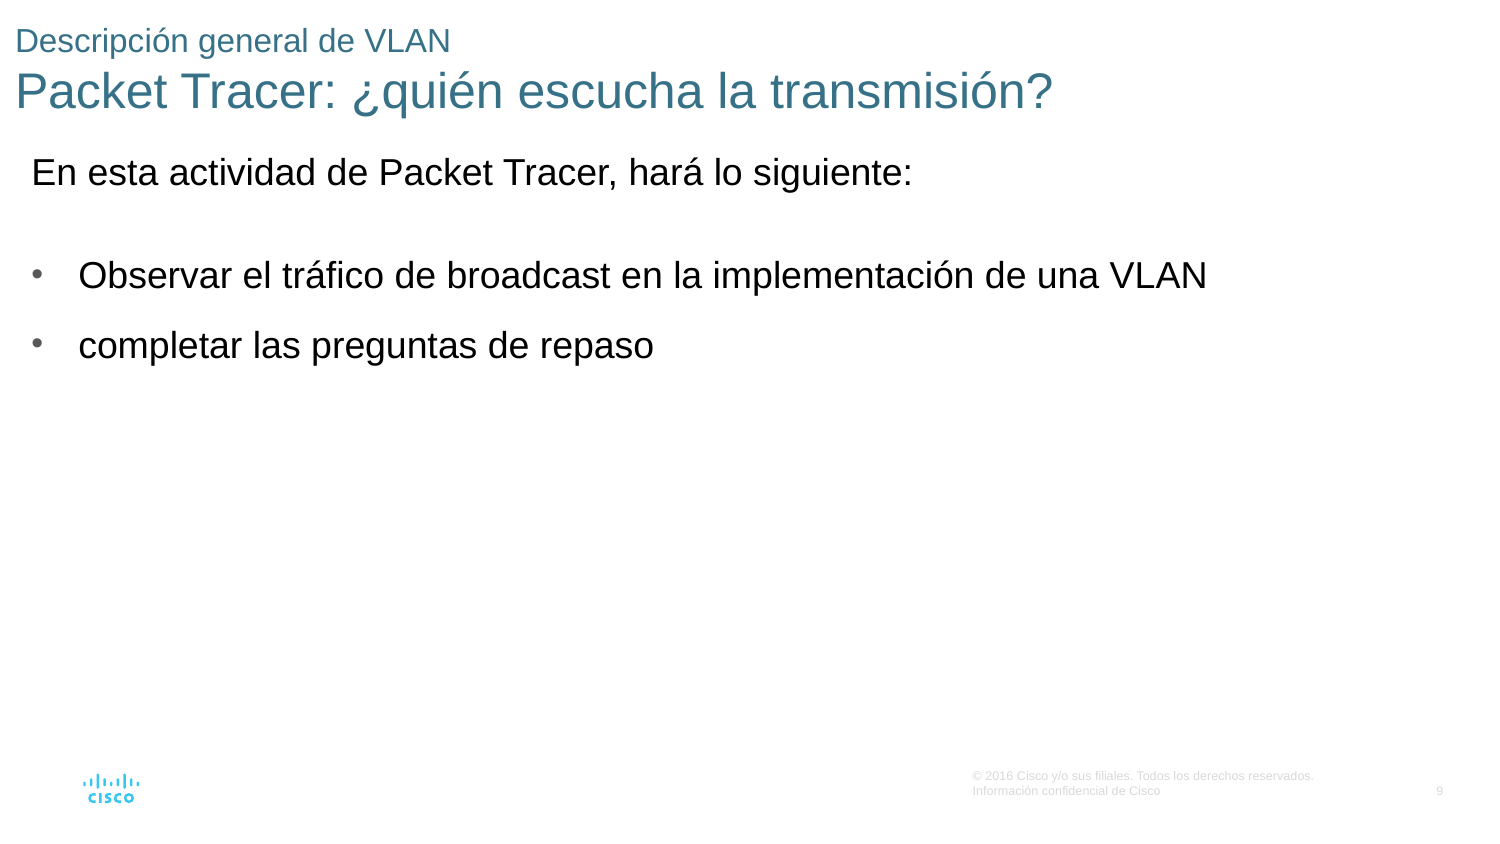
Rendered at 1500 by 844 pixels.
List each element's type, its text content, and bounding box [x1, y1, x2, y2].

list En esta actividad de Packet Tracer, hará lo siguiente: Observar el tráfico de broadcast en la implementación de una VLAN completar las preguntas de repaso [16, 140, 1469, 533]
title Descripción general de VLAN Packet Tracer: ¿quién escucha la transmisión? [0, 6, 1500, 131]
